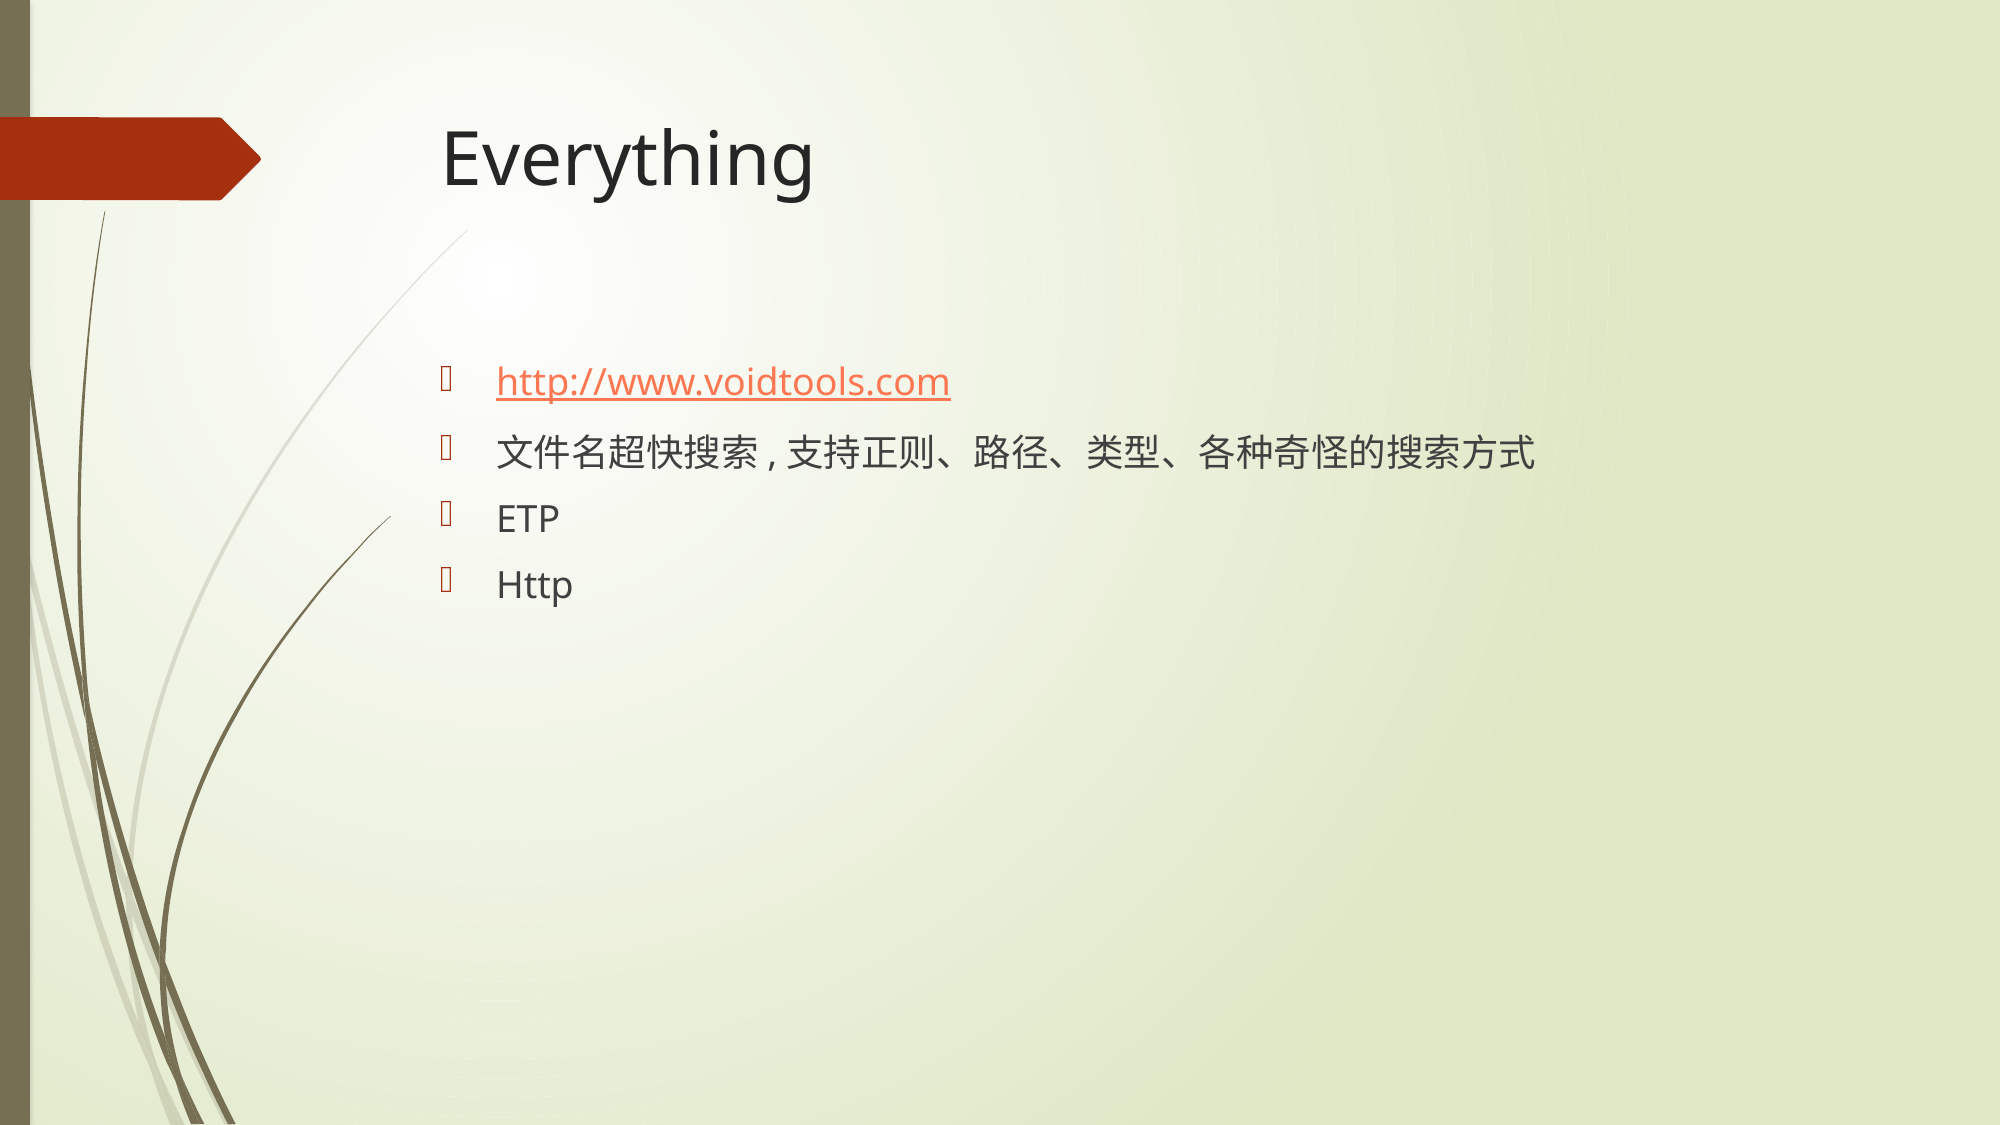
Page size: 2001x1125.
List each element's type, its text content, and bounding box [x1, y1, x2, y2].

title Everything [425, 102, 1888, 313]
list http://www.voidtools.com 文件名超快搜索,支持正则、路径、类型、各种奇怪的搜索方式 ETP Http [424, 350, 1888, 970]
